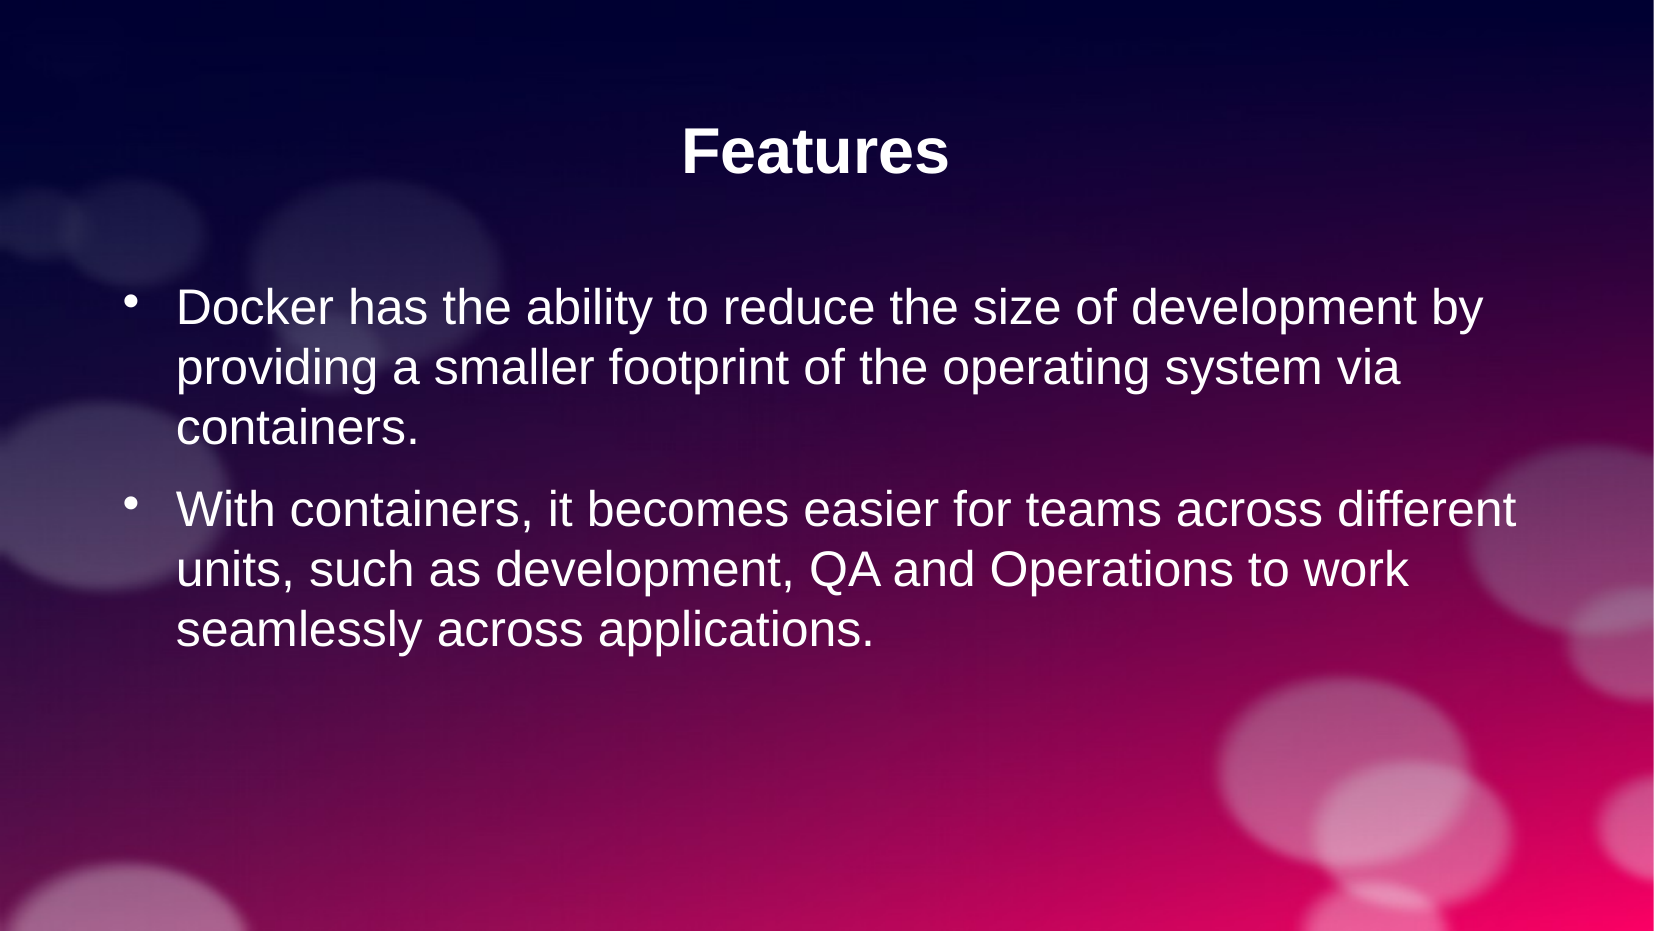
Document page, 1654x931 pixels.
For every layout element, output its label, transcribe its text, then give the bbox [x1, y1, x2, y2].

text_box Docker has the ability to reduce the size of development by providing a smaller footprint of the operating system via containers. With containers, it becomes easier for teams across different units, such as development, QA and Operations to work seamlessly across applications. [105, 274, 1594, 750]
picture [0, 0, 1654, 931]
text_box Features [71, 108, 1560, 187]
